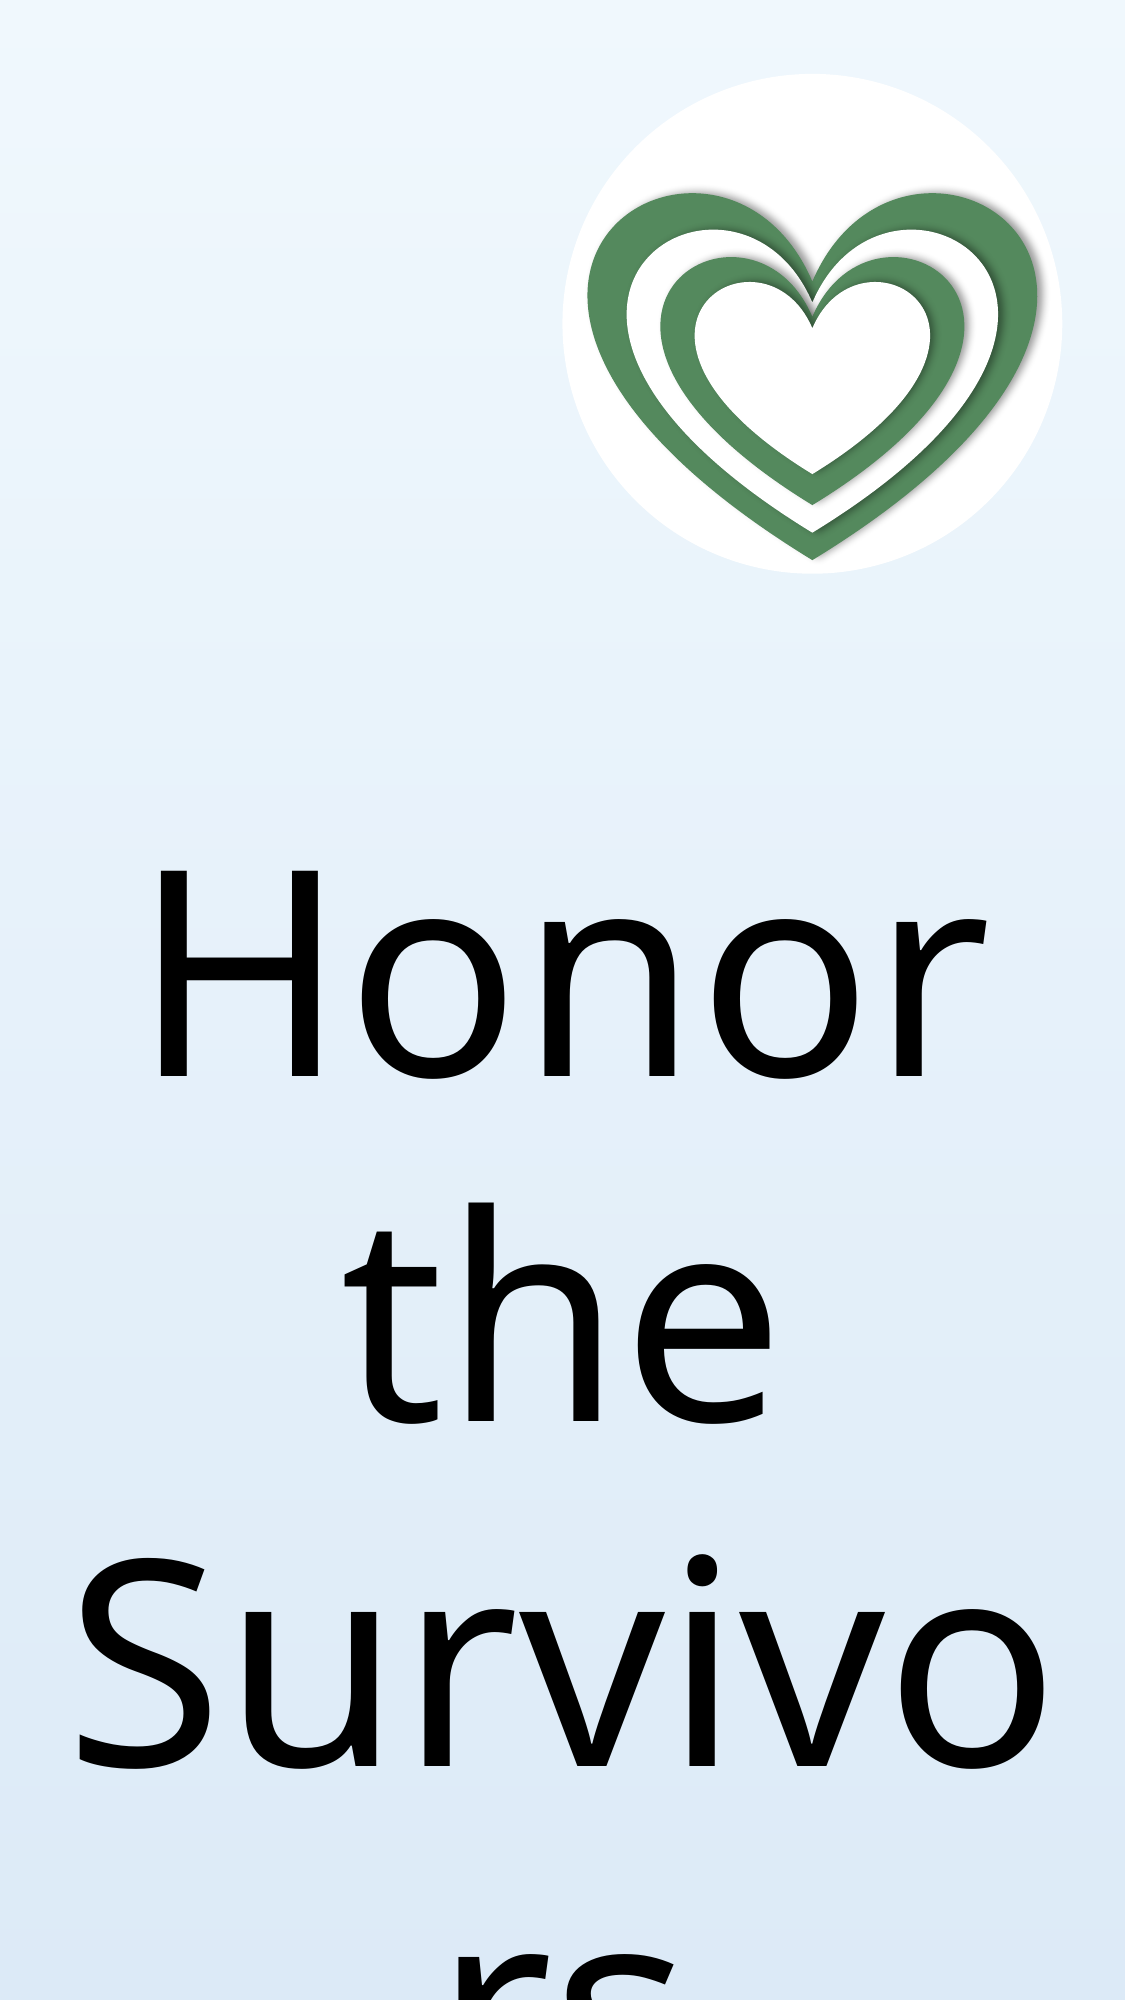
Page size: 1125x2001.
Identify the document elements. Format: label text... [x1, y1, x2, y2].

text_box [561, 73, 1063, 575]
text_box [0, 0, 1125, 781]
text_box Honor the Survivors [0, 781, 1125, 2000]
